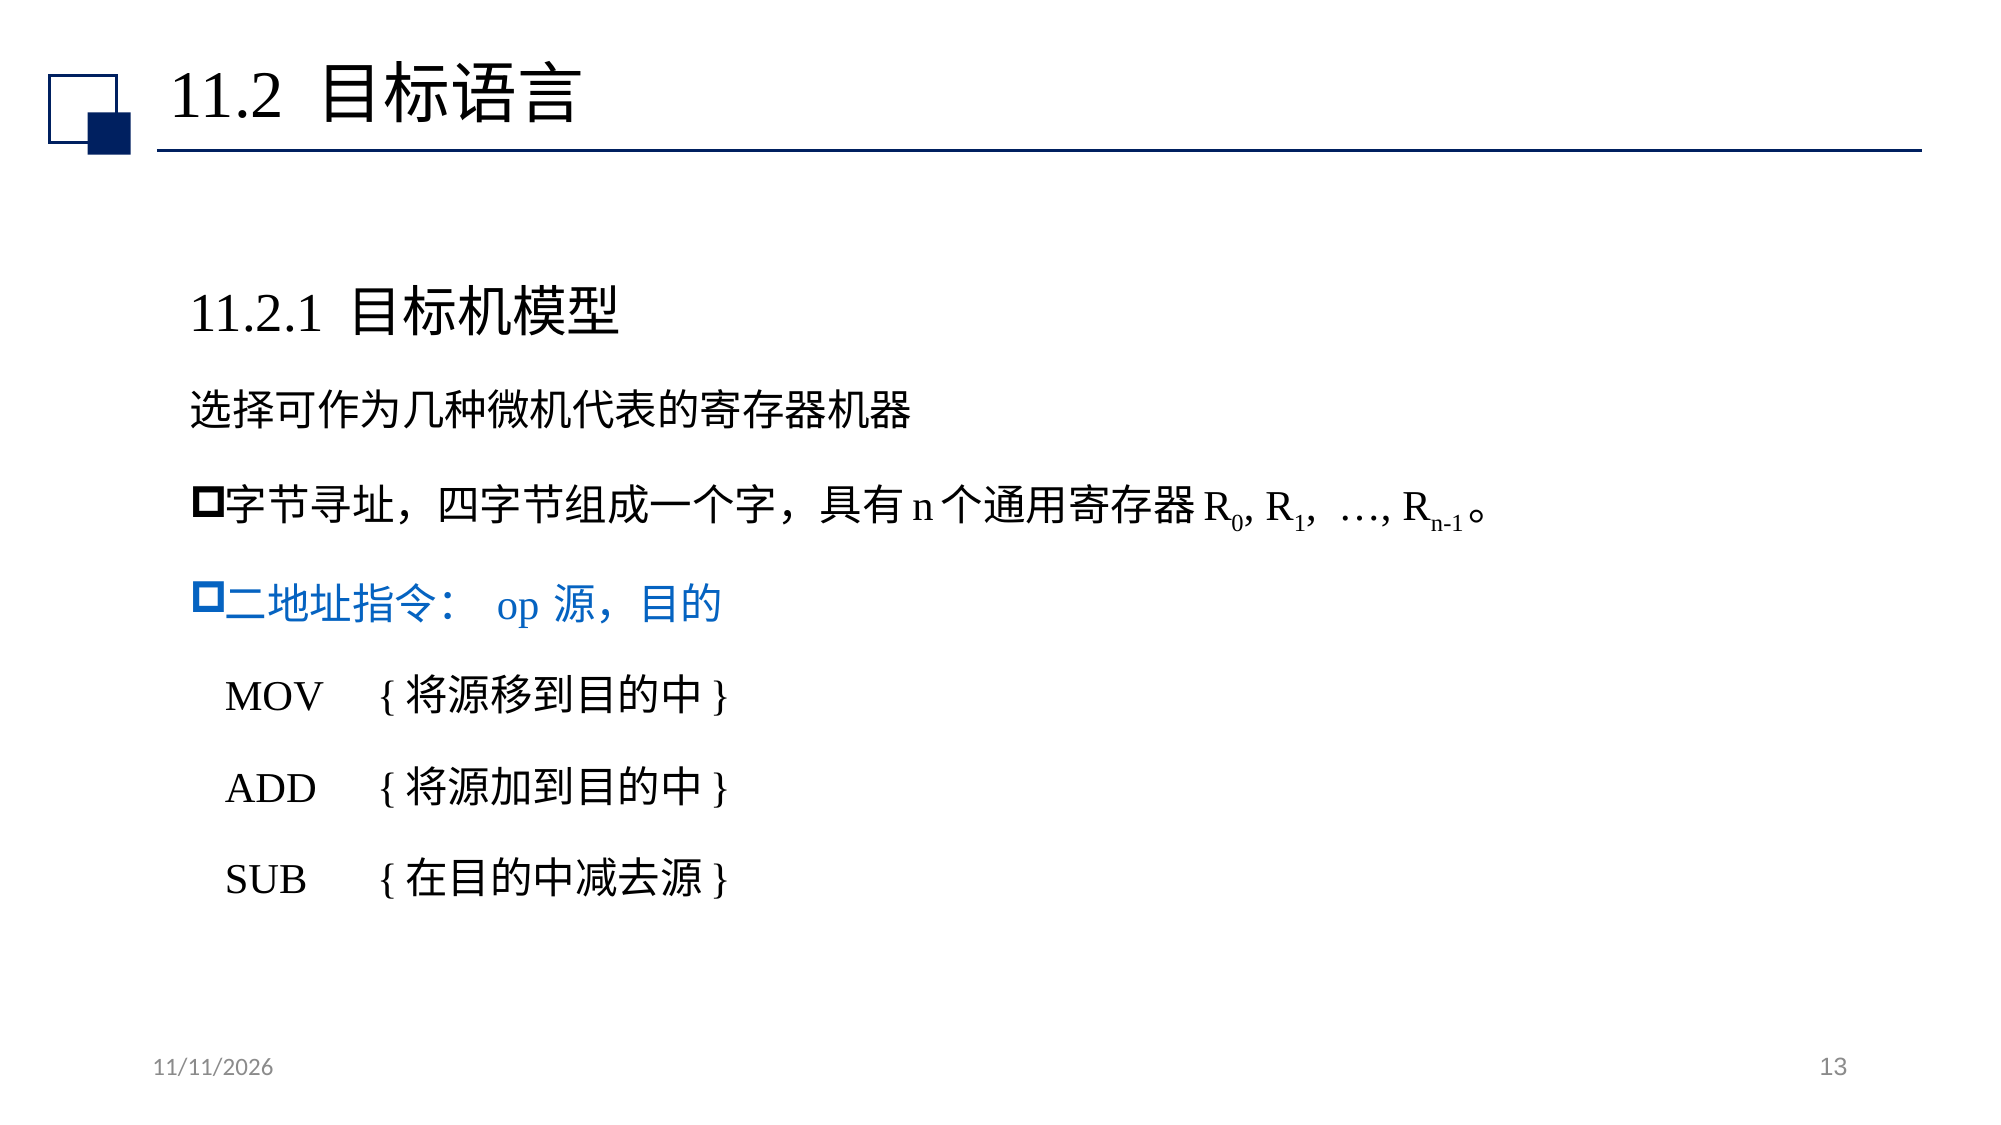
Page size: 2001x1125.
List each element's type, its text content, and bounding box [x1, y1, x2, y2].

list 11.2.1 目标机模型 选择可作为几种微机代表的寄存器机器 字节寻址，四字节组成一个字，具有n个通用寄存器R0, R1, …, Rn-1。 二地址指令： op 源，目的 MOV {将源移到目的中} ADD {将源加到目的中} SUB {在目的中减去源} [174, 236, 1780, 914]
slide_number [137, 1042, 588, 1103]
title 11.2 目标语言 [154, 50, 1880, 143]
slide_number 13 [1412, 1042, 1863, 1103]
